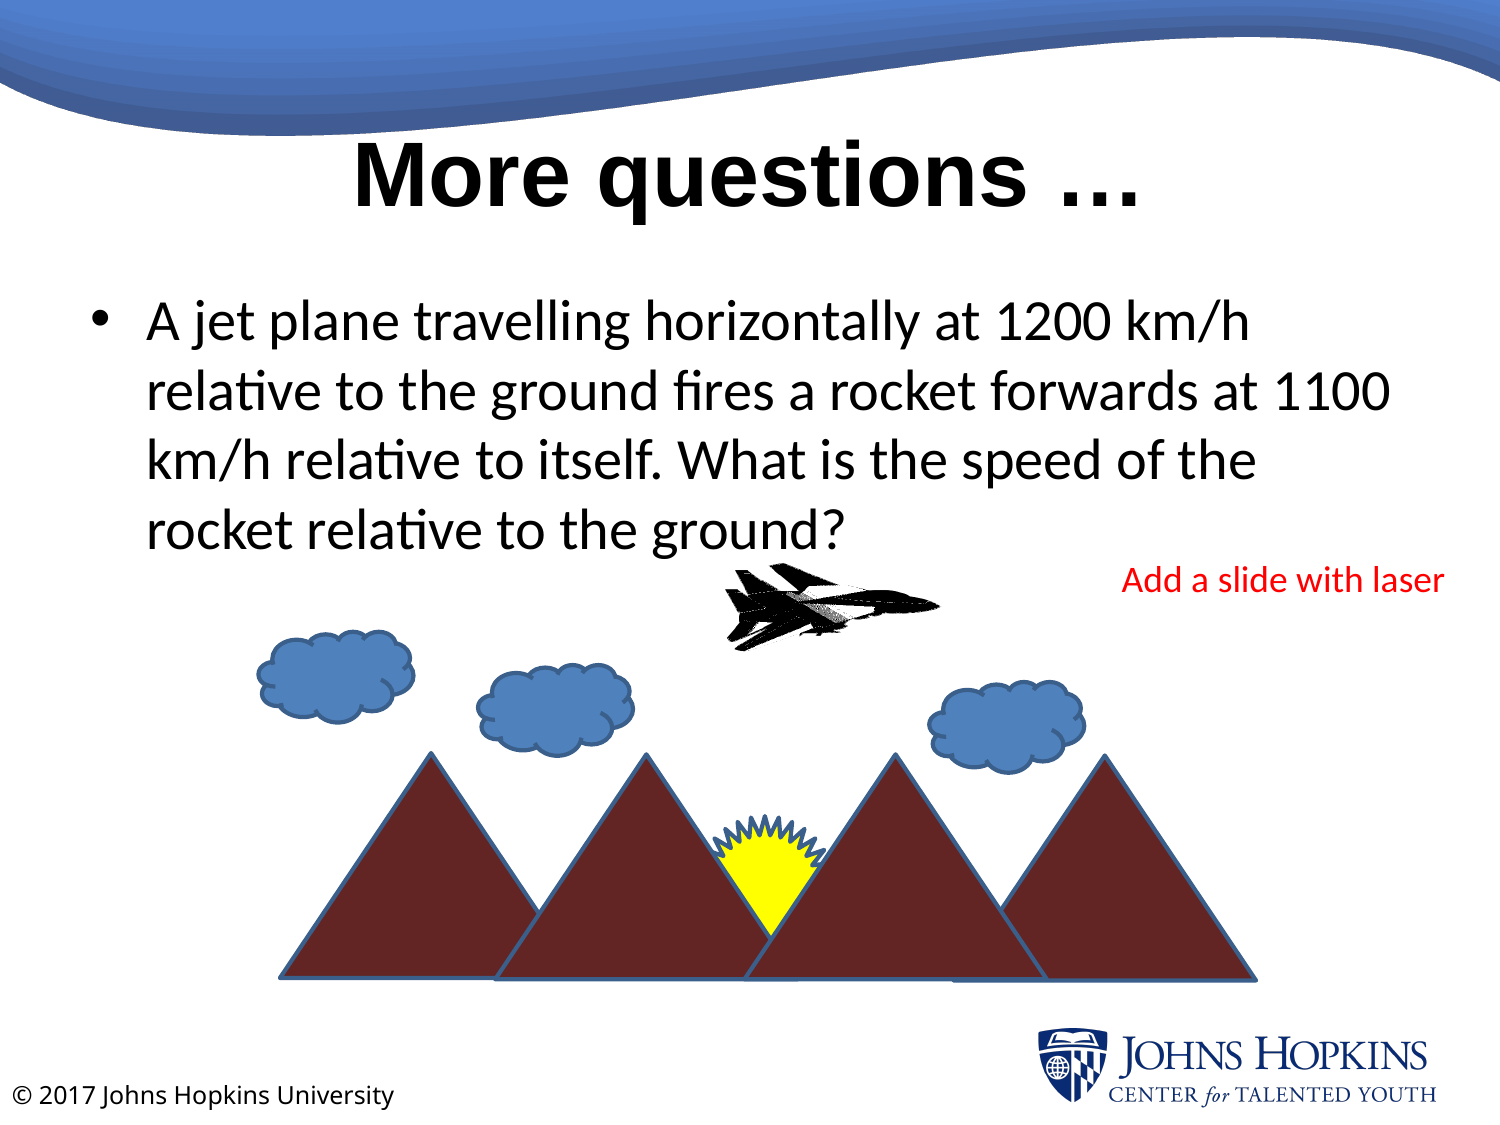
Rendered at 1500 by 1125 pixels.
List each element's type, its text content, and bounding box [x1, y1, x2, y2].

picture [965, 954, 1500, 1125]
text_box Add a slide with laser [1106, 548, 1461, 608]
list A jet plane travelling horizontally at 1200 km/h relative to the ground fires a rocket forwards at 1100 km/h relative to itself. What is the speed of the rocket relative to the ground? [75, 274, 1425, 1017]
text_box [0, 0, 1500, 247]
picture [722, 551, 950, 666]
title More questions … [75, 75, 1425, 264]
